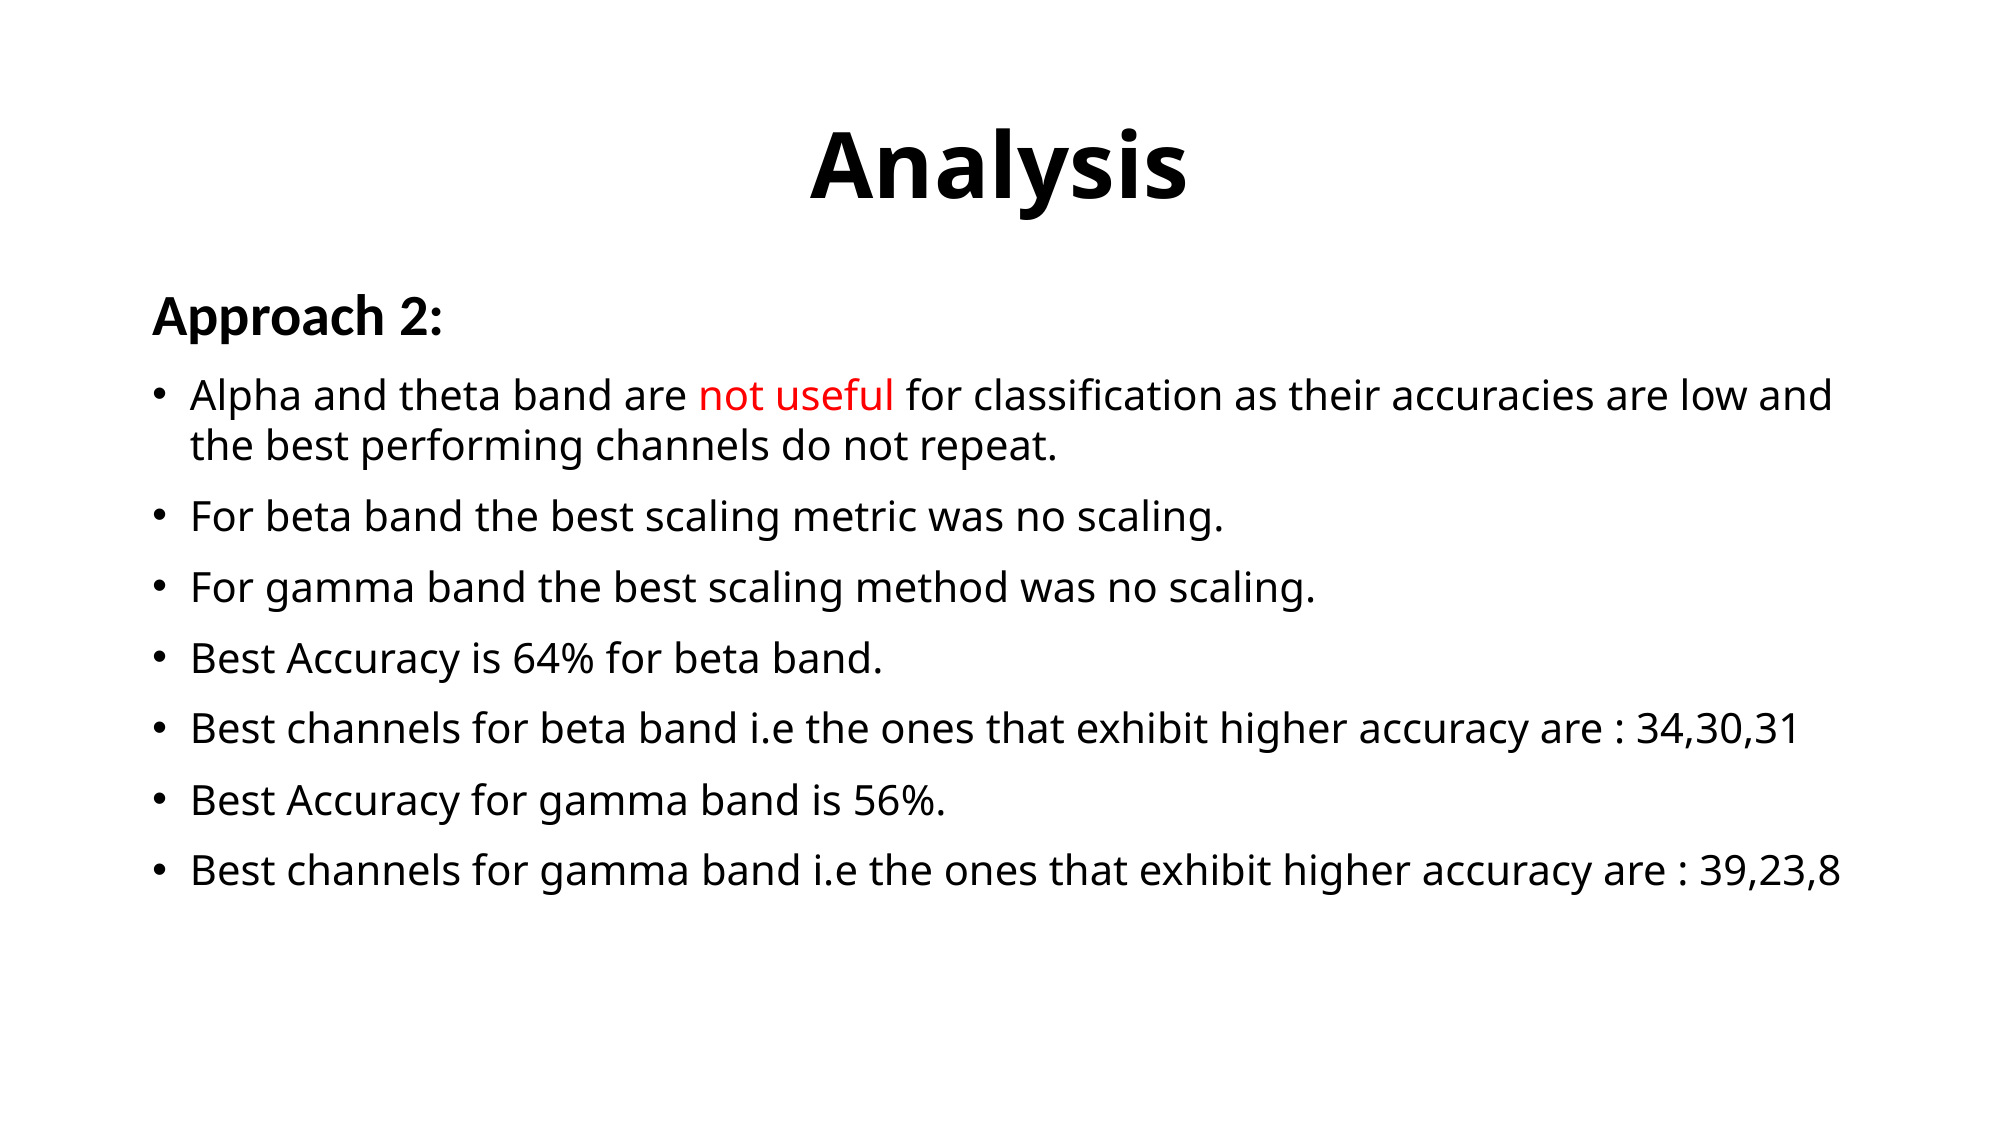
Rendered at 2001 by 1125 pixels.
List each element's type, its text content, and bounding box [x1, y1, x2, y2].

list Approach 2: Alpha and theta band are not useful for classification as their accuracies are low and the best performing channels do not repeat. For beta band the best scaling metric was no scaling. For gamma band the best scaling method was no scaling. Best Accuracy is 64% for beta band. Best channels for beta band i.e the ones that exhibit higher accuracy are : 34,30,31 Best Accuracy for gamma band is 56%. Best channels for gamma band i.e the ones that exhibit higher accuracy are : 39,23,8 [137, 277, 1863, 982]
title Analysis [137, 59, 1863, 277]
